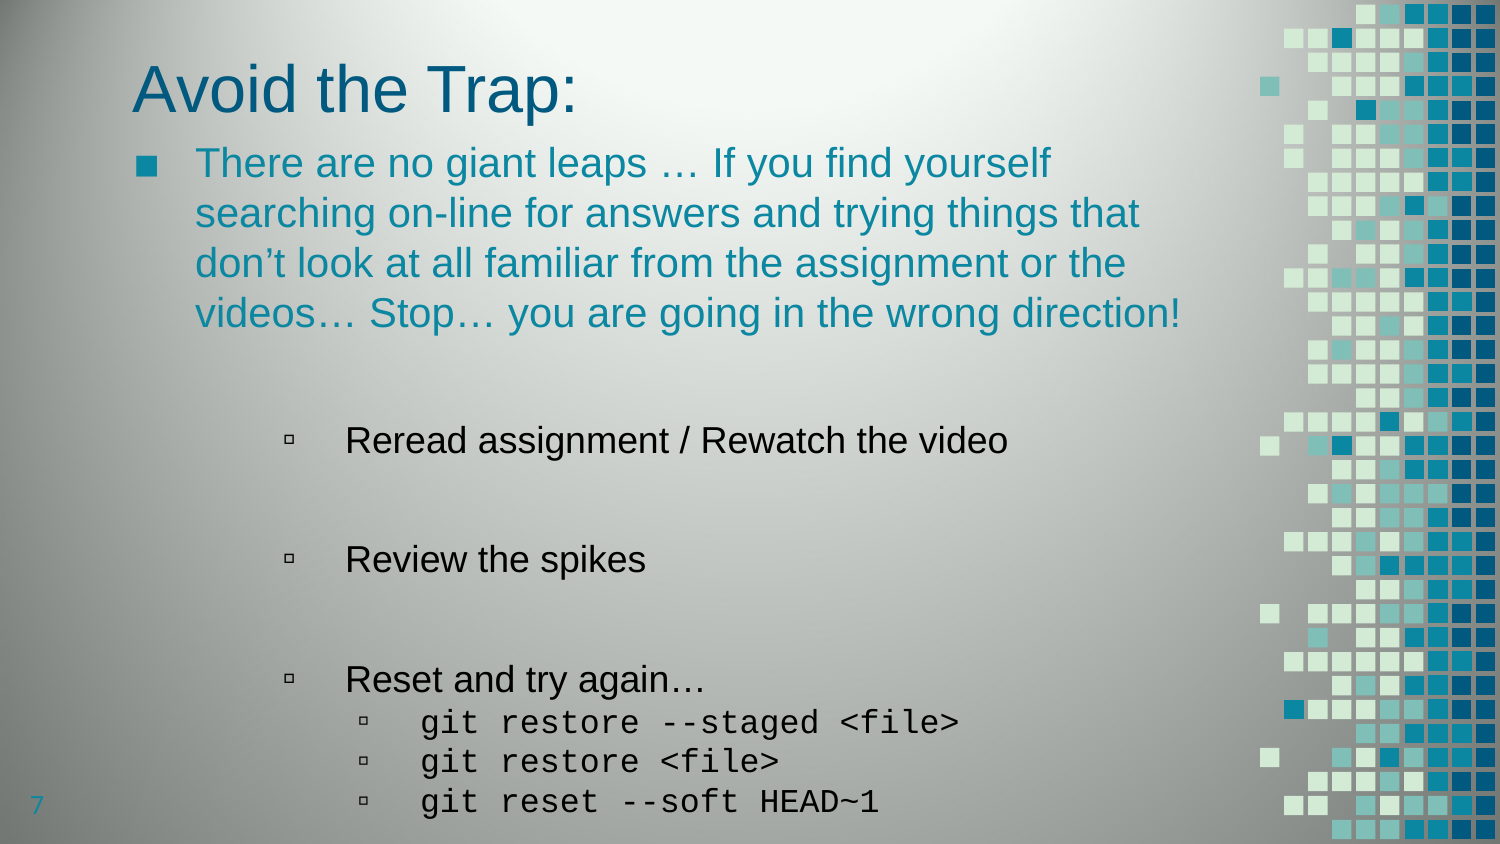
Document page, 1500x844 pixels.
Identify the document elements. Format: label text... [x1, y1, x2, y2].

slide_number 7 [15, 774, 105, 839]
list There are no giant leaps … If you find yourself searching on-line for answers and trying things that don’t look at all familiar from the assignment or the videos… Stop… you are going in the wrong direction! Reread assignment / Rewatch the video Review the spikes Reset and try again… git restore --staged <file> git restore <file> git reset --soft HEAD~1 [104, 121, 1227, 758]
picture [0, 0, 1500, 844]
title Avoid the Trap: [117, 0, 1227, 121]
